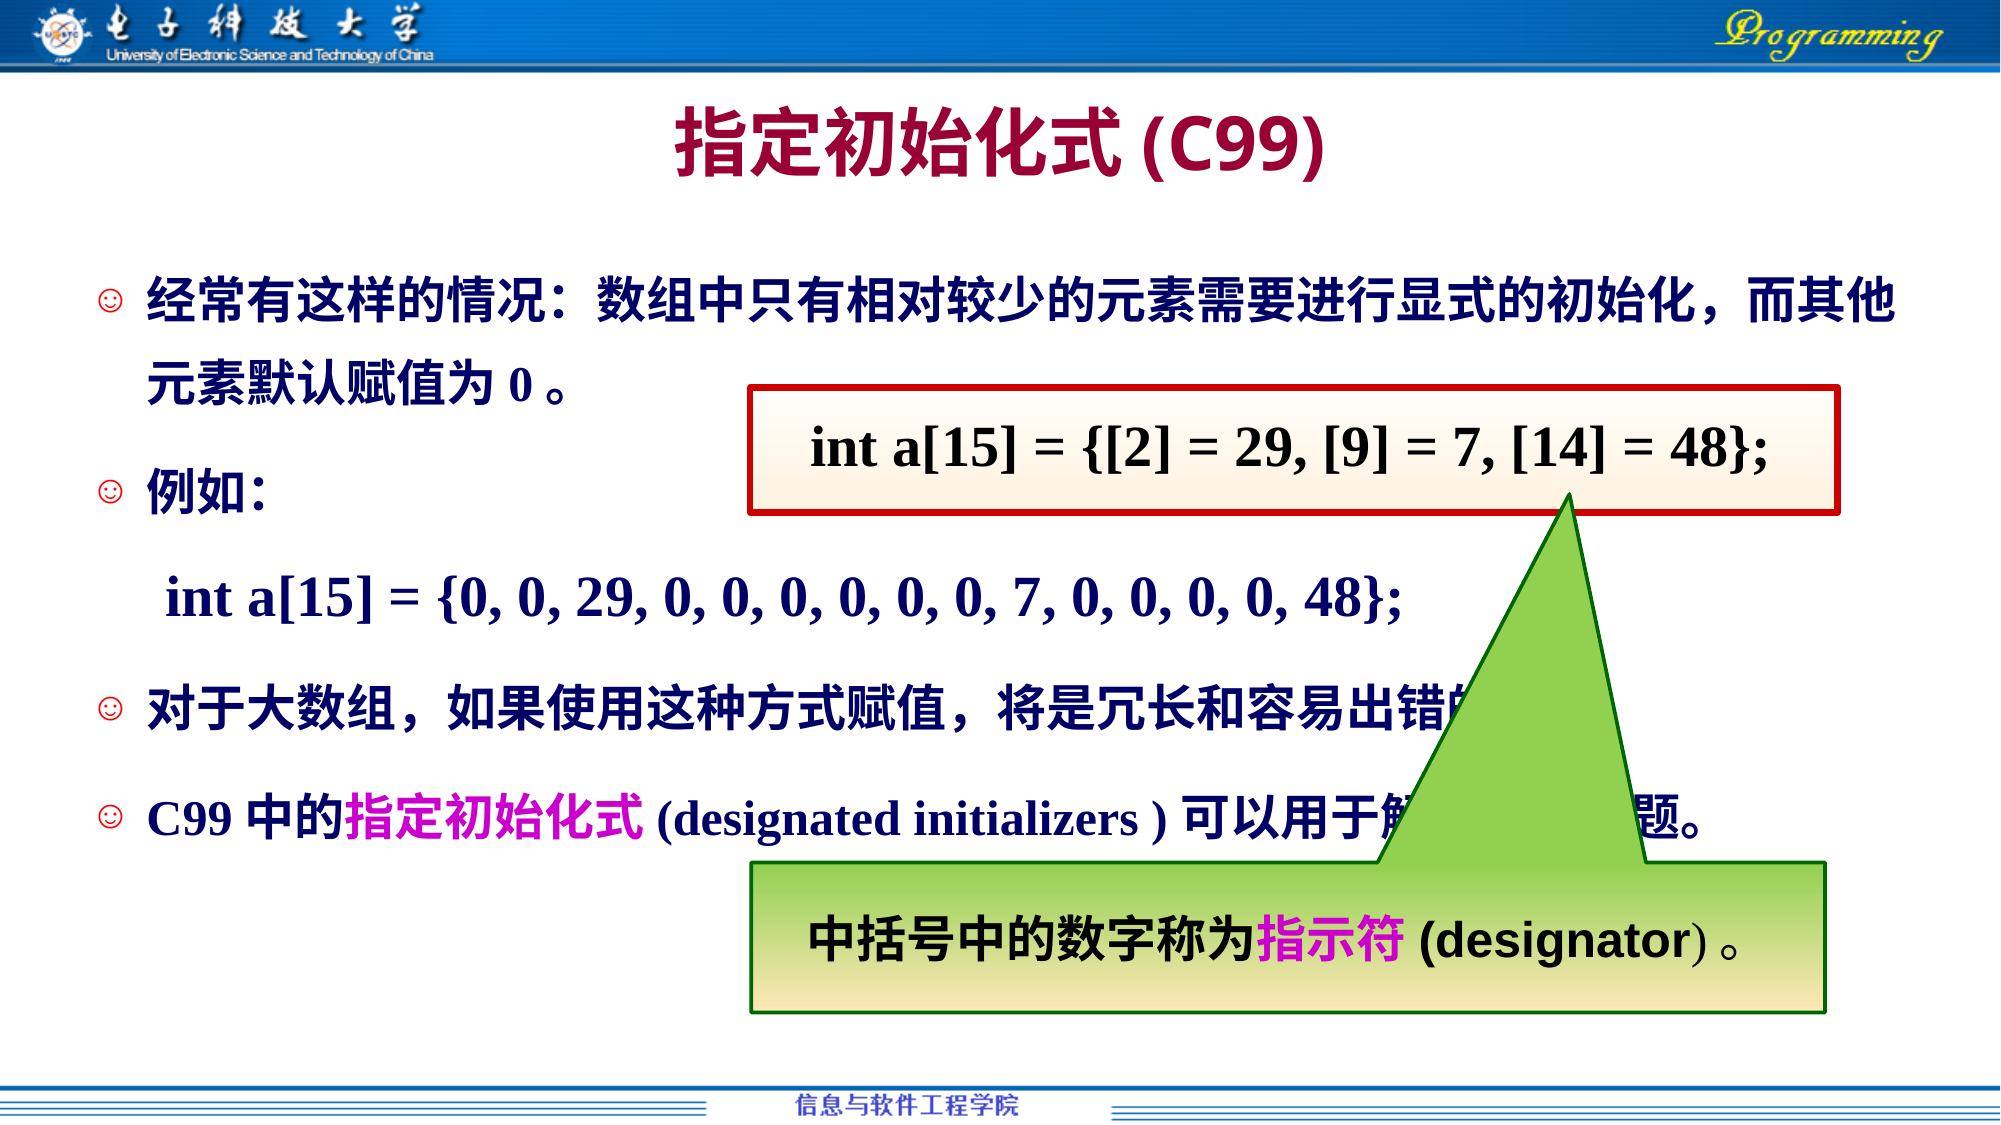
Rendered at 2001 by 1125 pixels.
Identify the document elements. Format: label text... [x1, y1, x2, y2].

text_box 中括号中的数字称为指示符(designator)。 [751, 493, 1825, 1013]
text_box int a[15] = {[2] = 29, [9] = 7, [14] = 48}; [750, 387, 1838, 513]
title 指定初始化式(C99) [299, 81, 1701, 200]
picture [0, 0, 2001, 1125]
list 经常有这样的情况：数组中只有相对较少的元素需要进行显式的初始化，而其他元素默认赋值为0。 例如： int a[15] = {0, 0, 29, 0, 0, 0, 0, 0, 0, 7, 0, 0, 0, 0, 48}; 对于大数组，如果使用这种方式赋值，将是冗长和容易出错的。 C99中的指定初始化式(designated initializers )可以用于解决这一问题。 [75, 237, 1938, 875]
